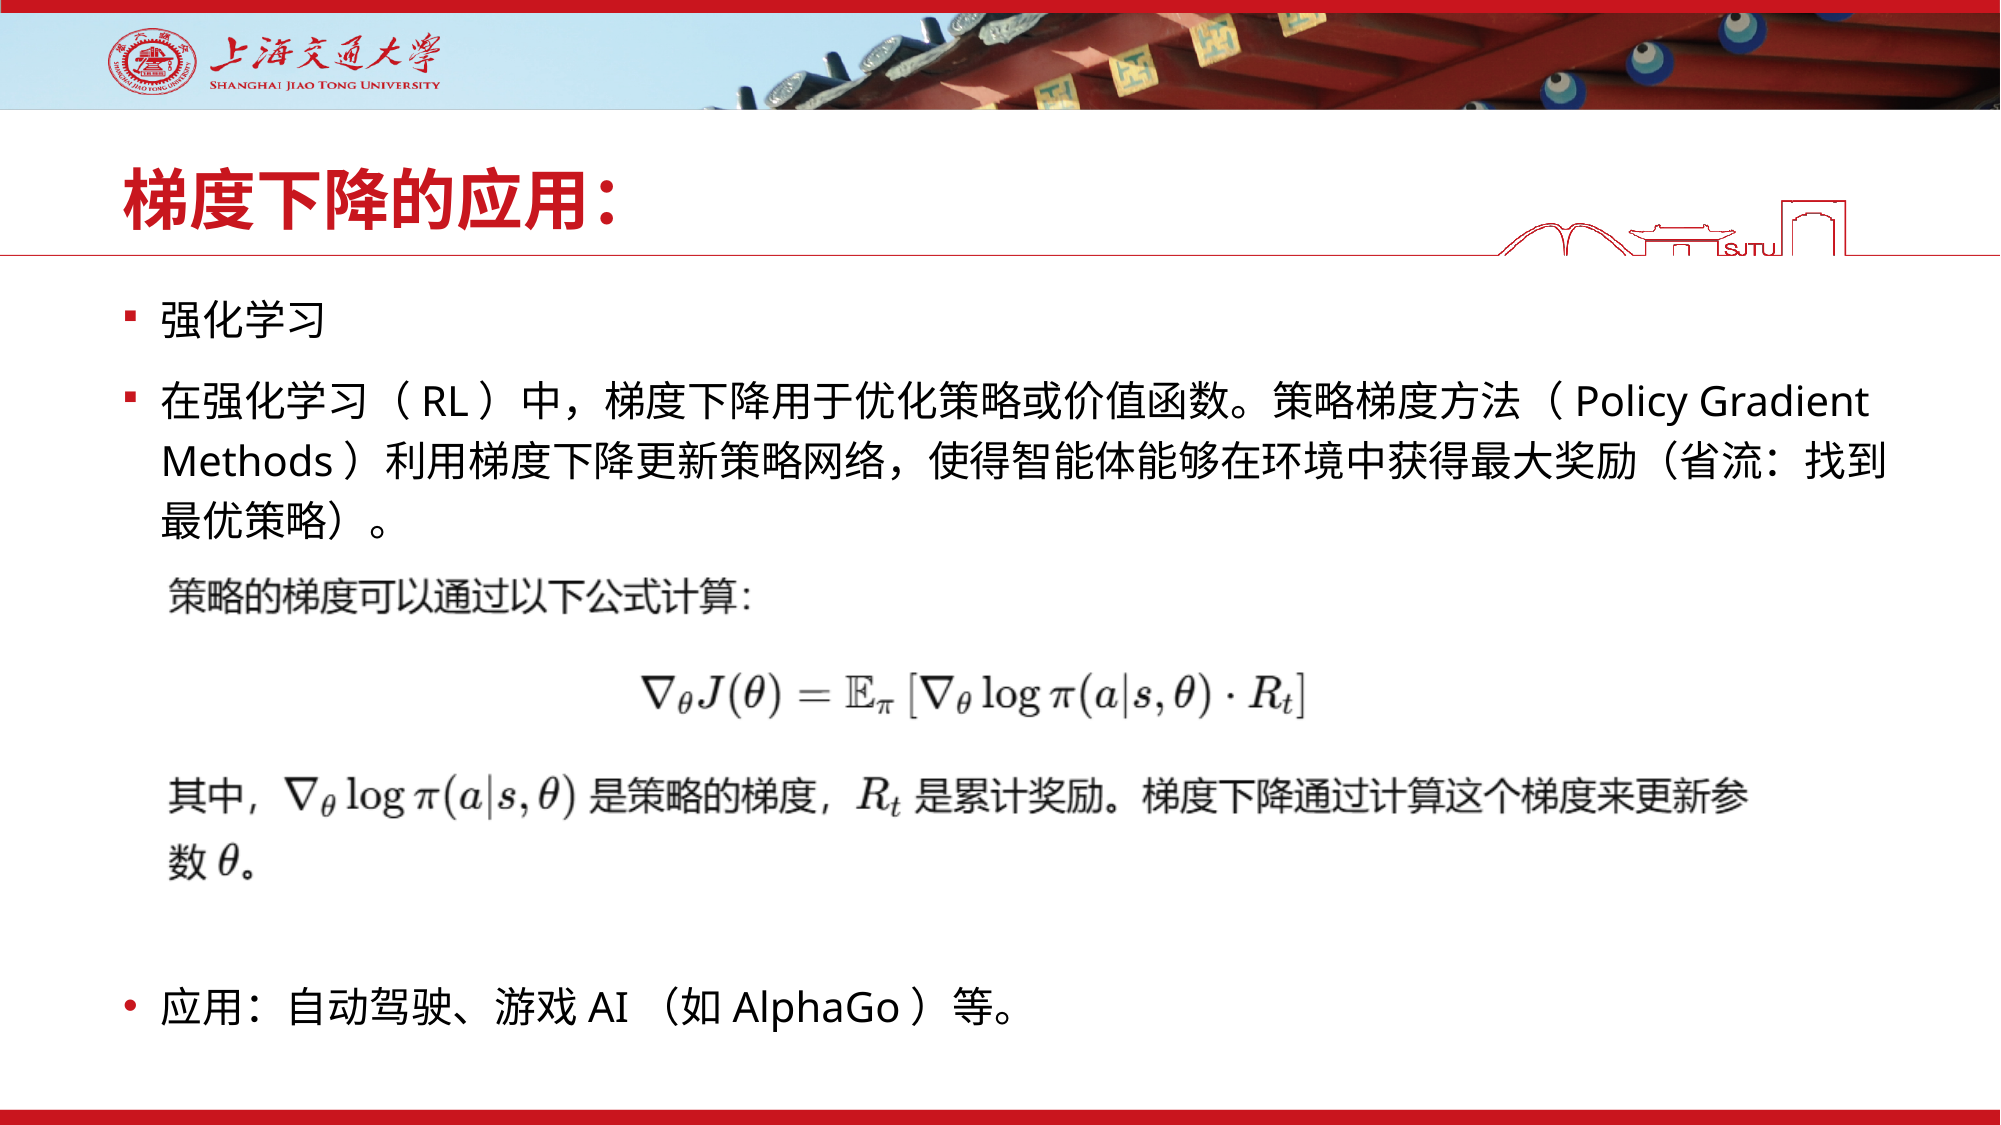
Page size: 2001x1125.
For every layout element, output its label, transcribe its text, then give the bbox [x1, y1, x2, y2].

list 强化学习 在强化学习（RL）中，梯度下降用于优化策略或价值函数。策略梯度方法（Policy Gradient Methods）利用梯度下降更新策略网络，使得智能体能够在环境中获得最大奖励（省流：找到最优策略）。 应用：自动驾驶、游戏AI（如AlphaGo）等。 [108, 276, 1940, 1084]
title 梯度下降的应用： [108, 159, 1940, 254]
picture [108, 562, 1782, 904]
picture [0, 0, 2000, 110]
picture [0, 200, 2000, 256]
